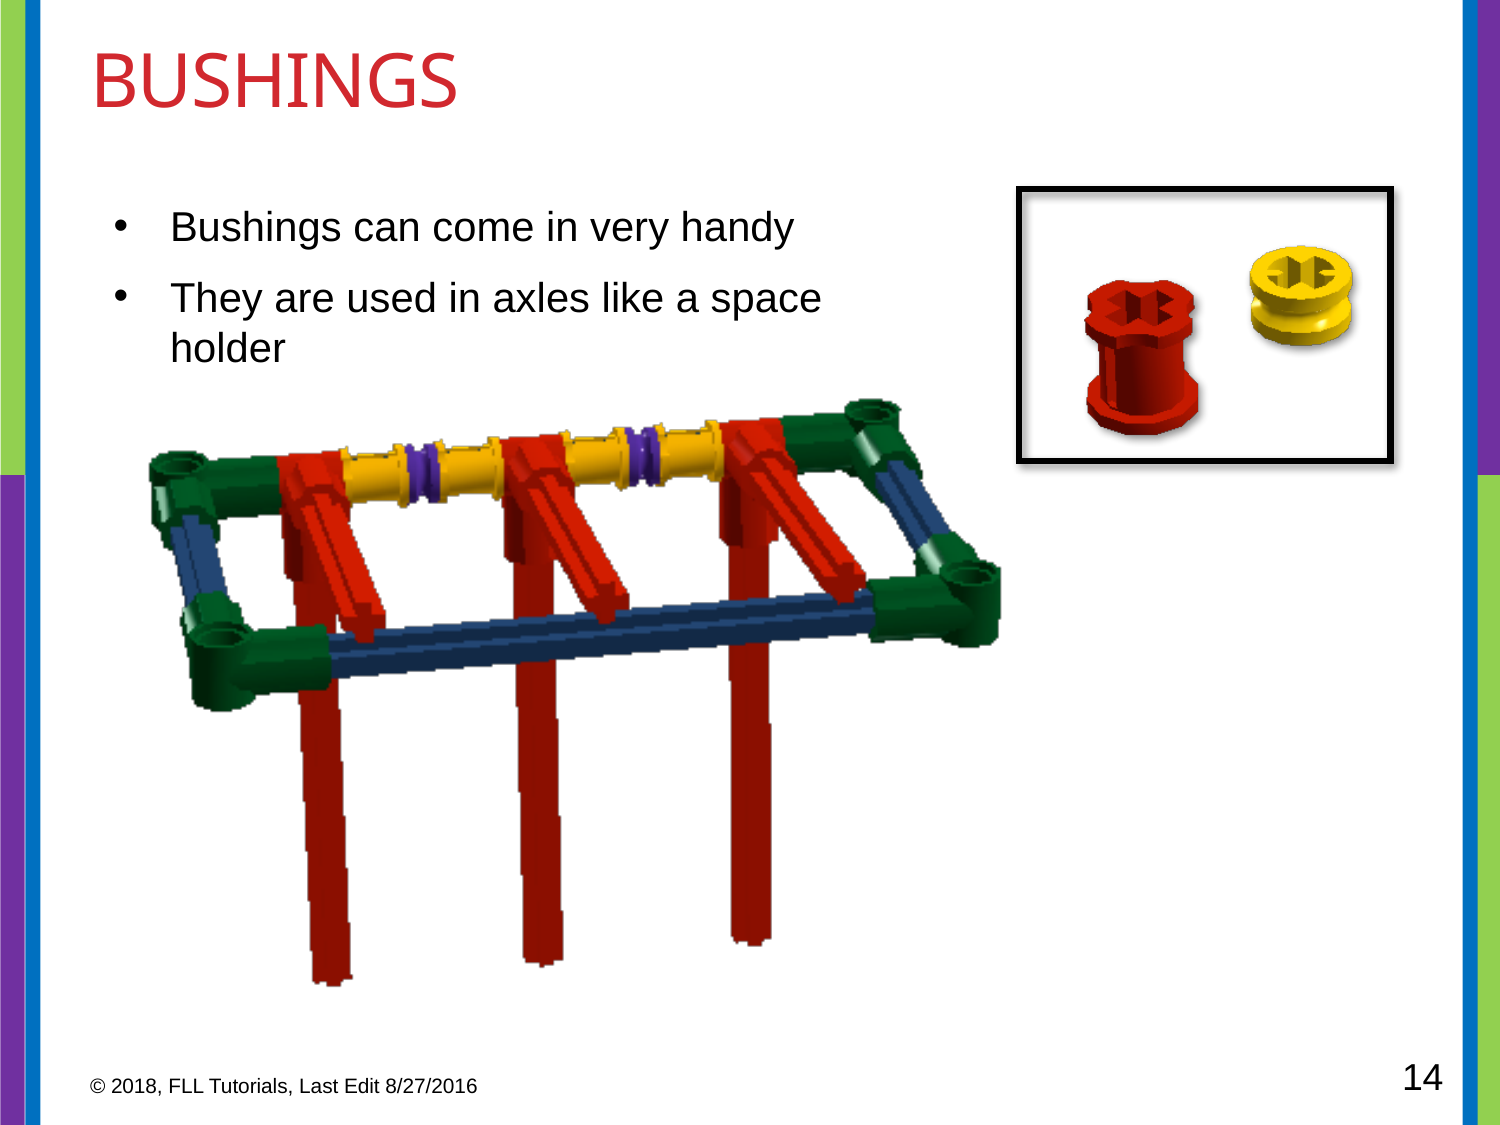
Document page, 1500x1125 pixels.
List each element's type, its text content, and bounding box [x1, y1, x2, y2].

list Bushings can come in very handy They are used in axles like a space holder [98, 192, 891, 333]
slide_number 14 [1387, 1045, 1491, 1106]
title BUSHINGS [75, 25, 1428, 250]
picture [85, 191, 1388, 1000]
footer © 2018, FLL Tutorials, Last Edit 8/27/2016 [75, 1065, 638, 1112]
